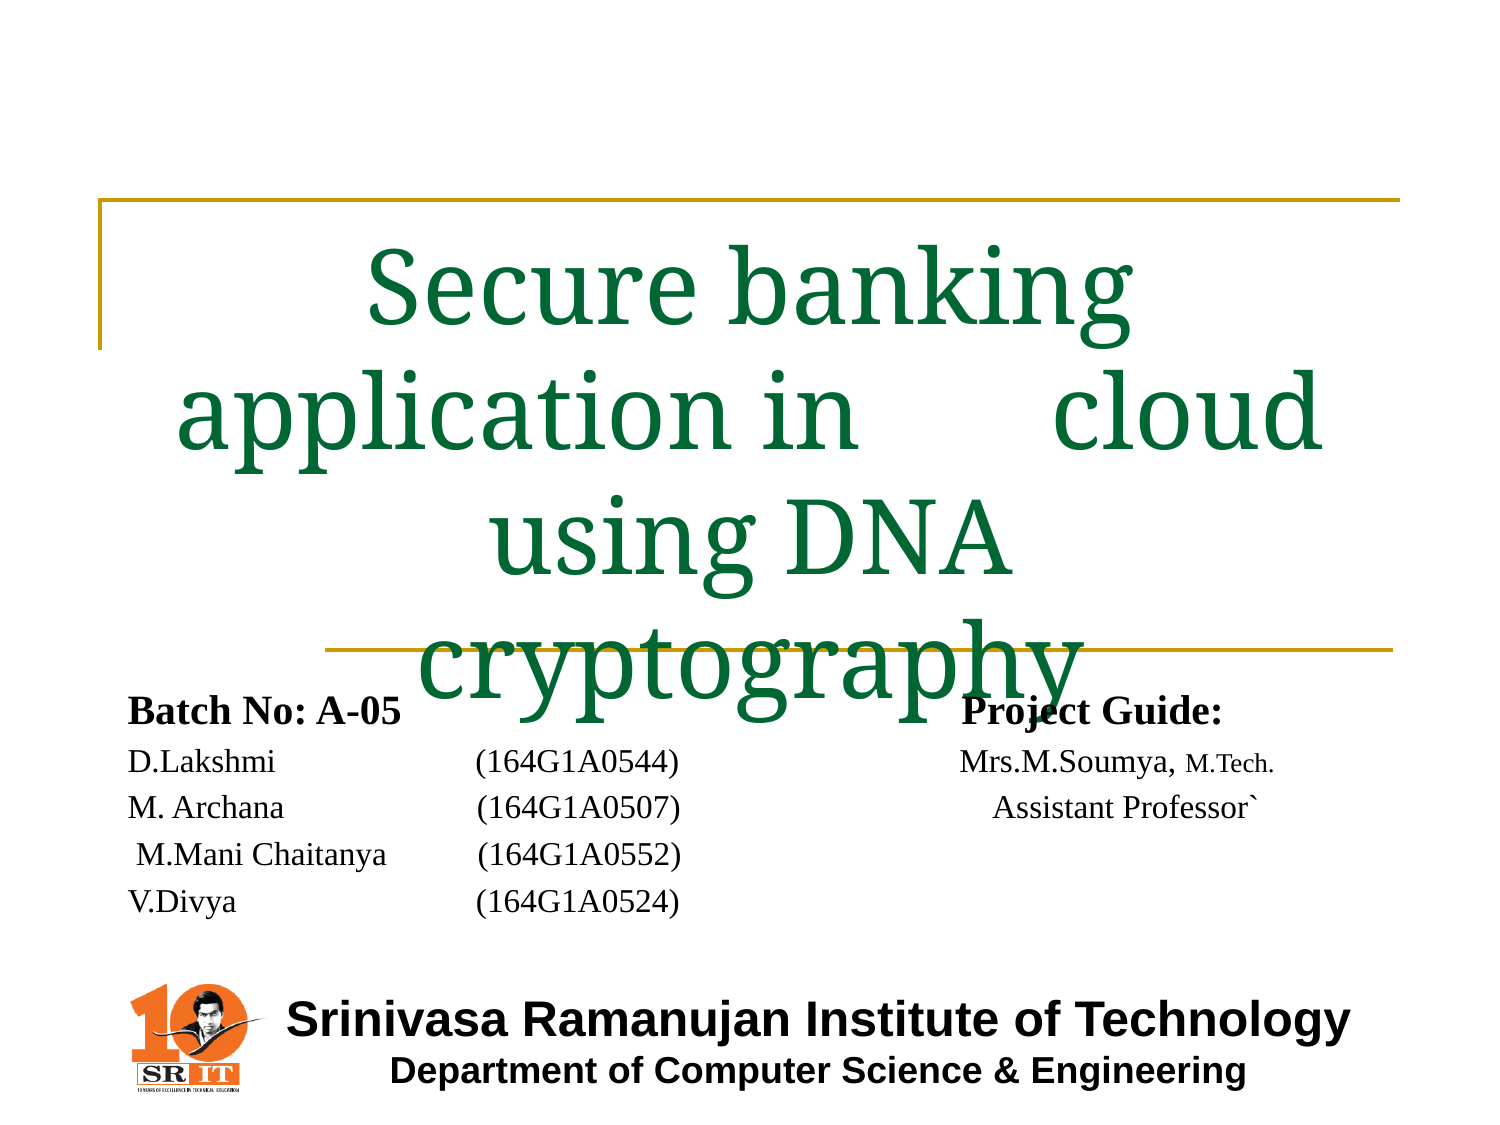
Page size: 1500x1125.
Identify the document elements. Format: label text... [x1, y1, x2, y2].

subtitle Batch No: A-05 Project Guide: D.Lakshmi (164G1A0544) Mrs.M.Soumya, M.Tech. M. Archana (164G1A0507) Assistant Professor` M.Mani Chaitanya (164G1A0552) V.Divya (164G1A0524) [112, 675, 1400, 950]
picture [112, 972, 270, 1107]
title Secure banking application in cloud using DNA cryptography [125, 212, 1376, 605]
text_box Srinivasa Ramanujan Institute of Technology Department of Computer Science & Engineering [237, 978, 1400, 1125]
